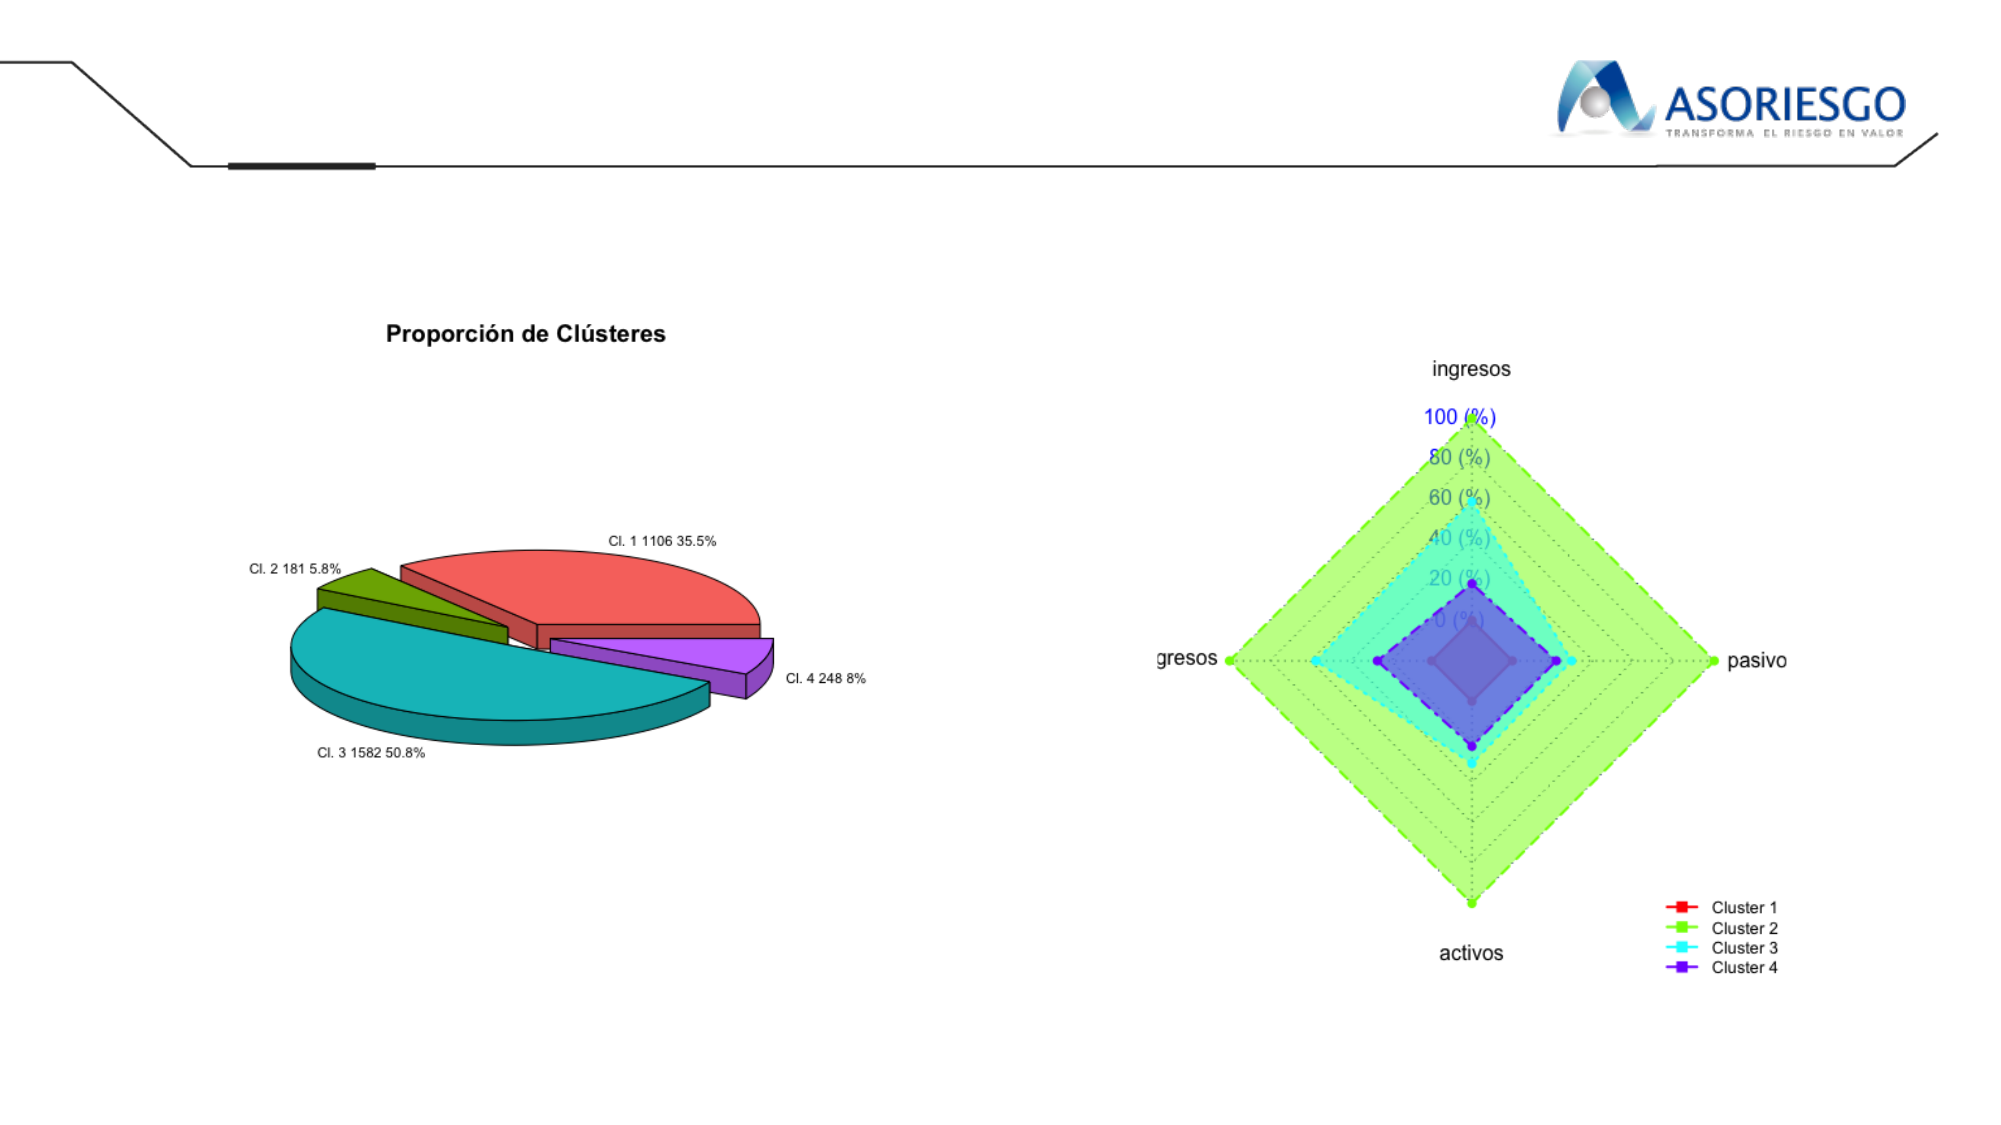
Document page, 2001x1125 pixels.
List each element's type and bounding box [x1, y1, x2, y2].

picture [0, 38, 2000, 186]
picture [1108, 285, 1936, 1037]
picture [125, 284, 928, 1013]
